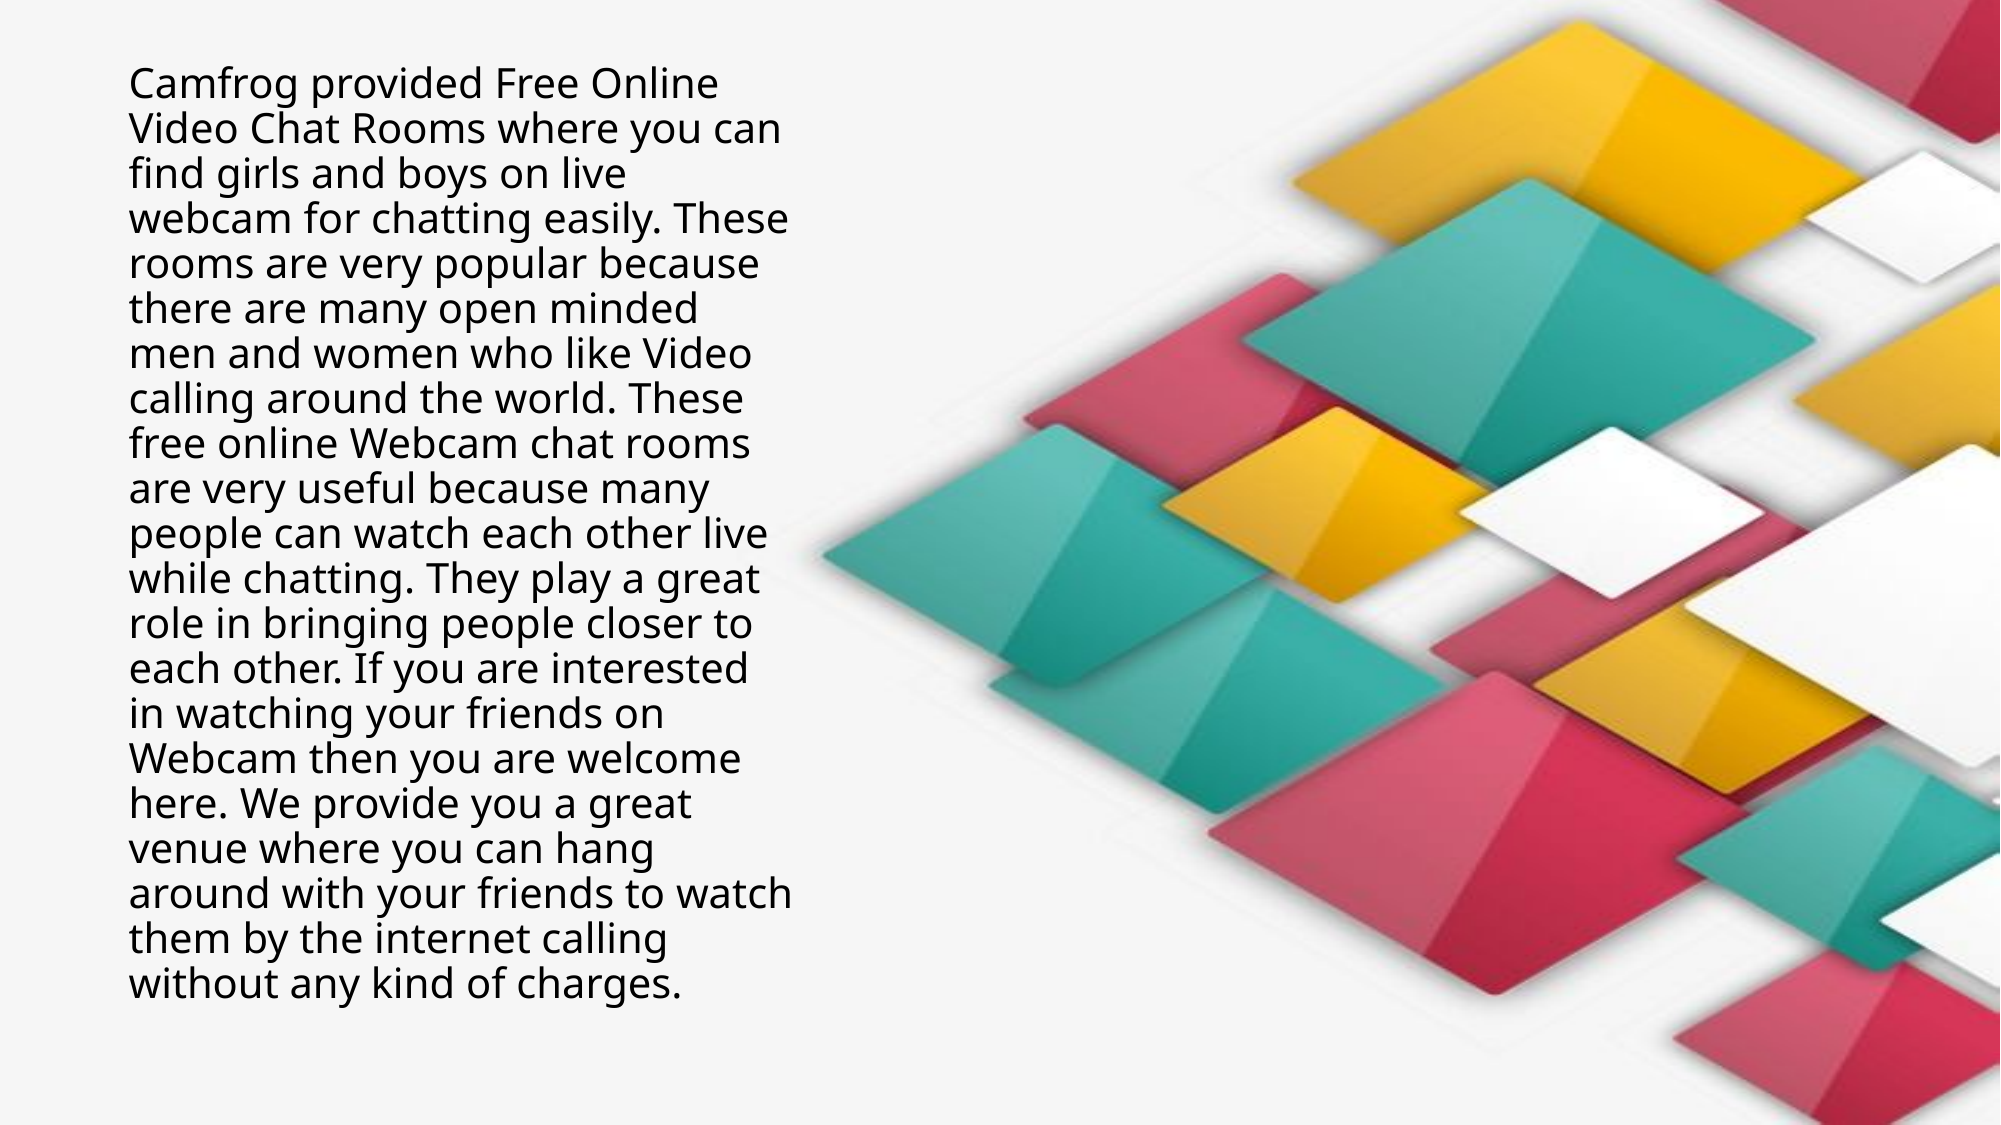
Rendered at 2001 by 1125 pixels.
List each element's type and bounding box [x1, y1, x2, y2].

list [0, 0, 2000, 1125]
